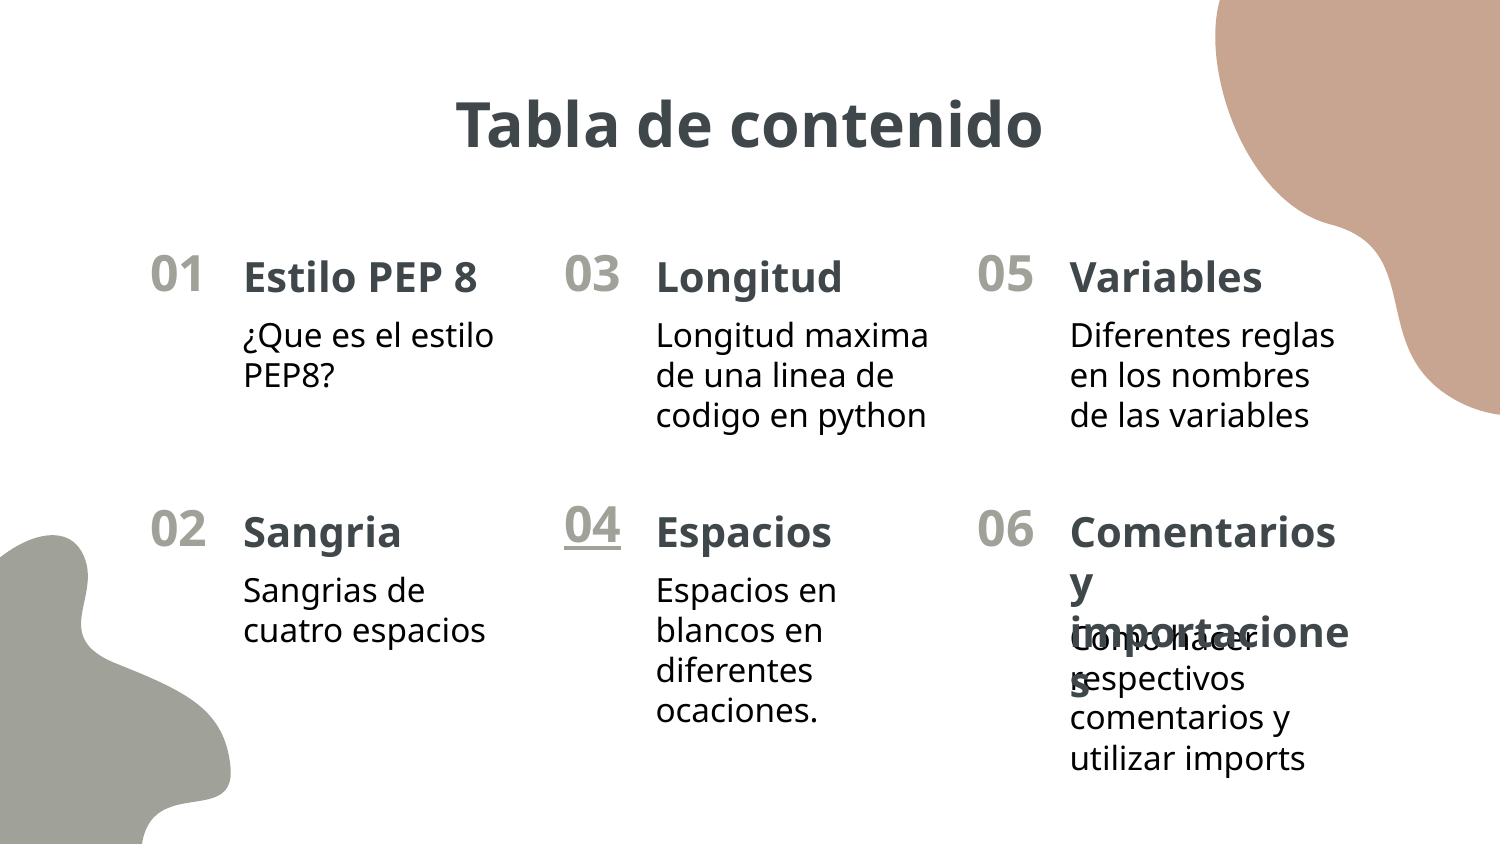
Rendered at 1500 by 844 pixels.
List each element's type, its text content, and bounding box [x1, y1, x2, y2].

subtitle ¿Que es el estilo PEP8? [228, 299, 544, 469]
subtitle Espacios en blancos en diferentes ocaciones. [640, 566, 957, 724]
subtitle Diferentes reglas en los nombres de las variables [1054, 299, 1370, 469]
subtitle Longitud [642, 235, 957, 299]
title 06 [957, 490, 1056, 559]
subtitle Espacios [640, 490, 957, 566]
subtitle Sangrias de cuatro espacios [228, 566, 544, 724]
title 03 [543, 235, 642, 303]
title 04 [543, 490, 642, 559]
subtitle Variables [1056, 235, 1370, 299]
subtitle Longitud maxima de una linea de codigo en python [640, 299, 957, 469]
subtitle Comentarios y importaciones [1054, 490, 1370, 566]
title 02 [129, 490, 228, 559]
title Tabla de contenido [116, 85, 1383, 175]
subtitle Sangria [228, 490, 544, 566]
subtitle Como hacer respectivos comentarios y utilizar imports [1054, 601, 1370, 771]
title 05 [957, 235, 1056, 303]
subtitle Estilo PEP 8 [228, 235, 543, 299]
title 01 [129, 235, 228, 303]
